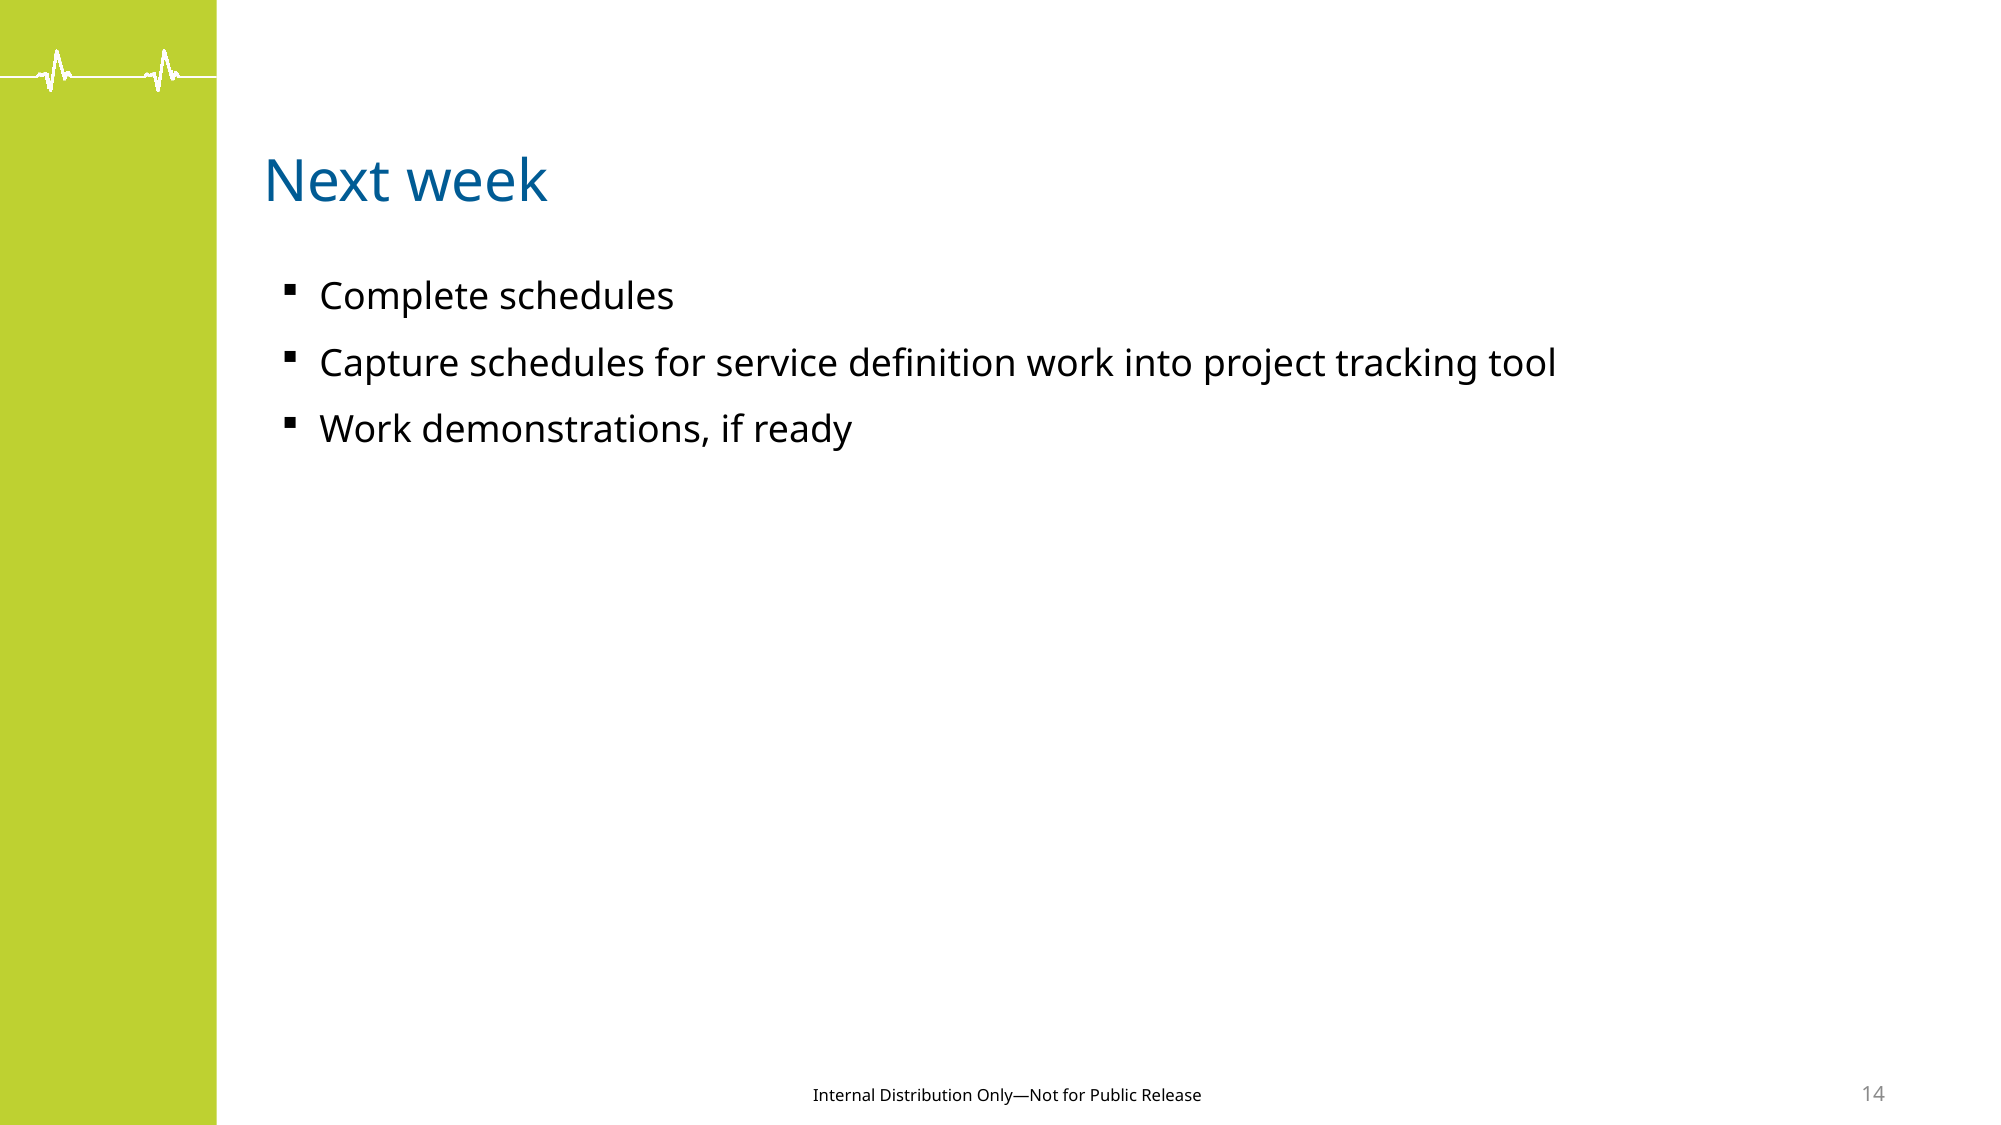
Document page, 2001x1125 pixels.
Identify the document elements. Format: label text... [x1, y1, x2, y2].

slide_number 14 [1500, 1065, 1900, 1125]
title Next week [248, 119, 1882, 236]
list Complete schedules Capture schedules for service definition work into project tracking tool Work demonstrations, if ready [248, 255, 1882, 1005]
picture [0, 9, 217, 125]
